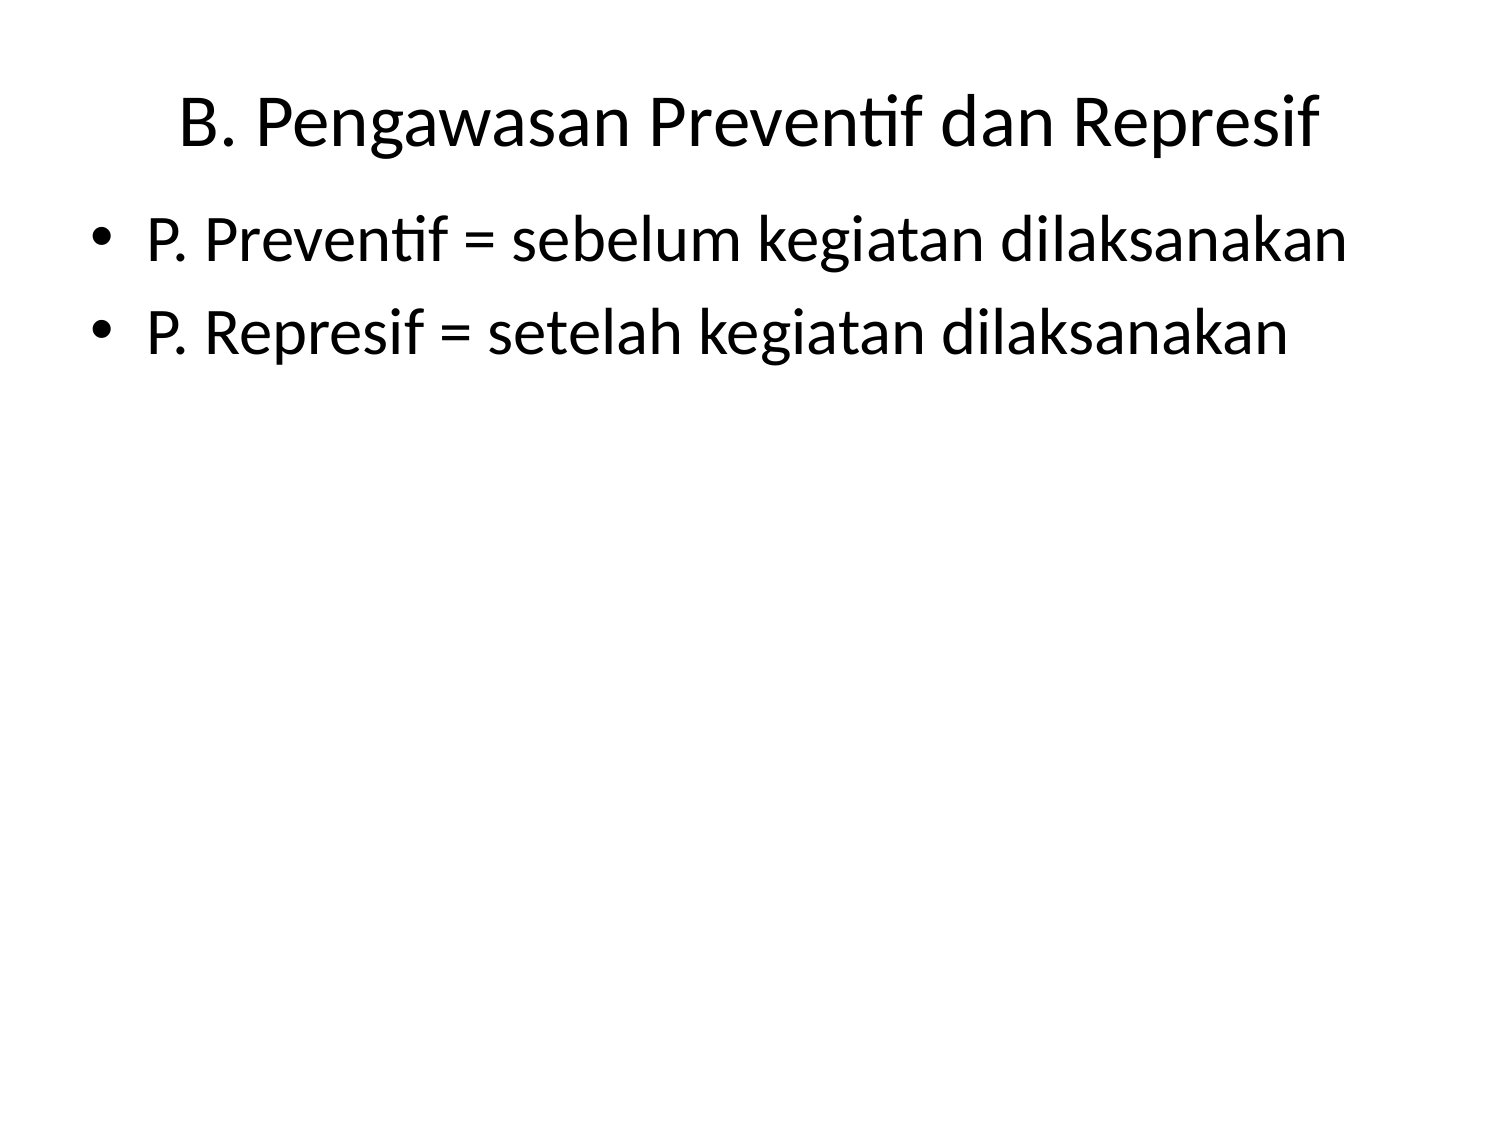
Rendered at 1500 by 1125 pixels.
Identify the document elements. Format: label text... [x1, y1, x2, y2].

list P. Preventif = sebelum kegiatan dilaksanakan P. Represif = setelah kegiatan dilaksanakan [75, 187, 1425, 1005]
title B. Pengawasan Preventif dan Represif [75, 45, 1425, 187]
